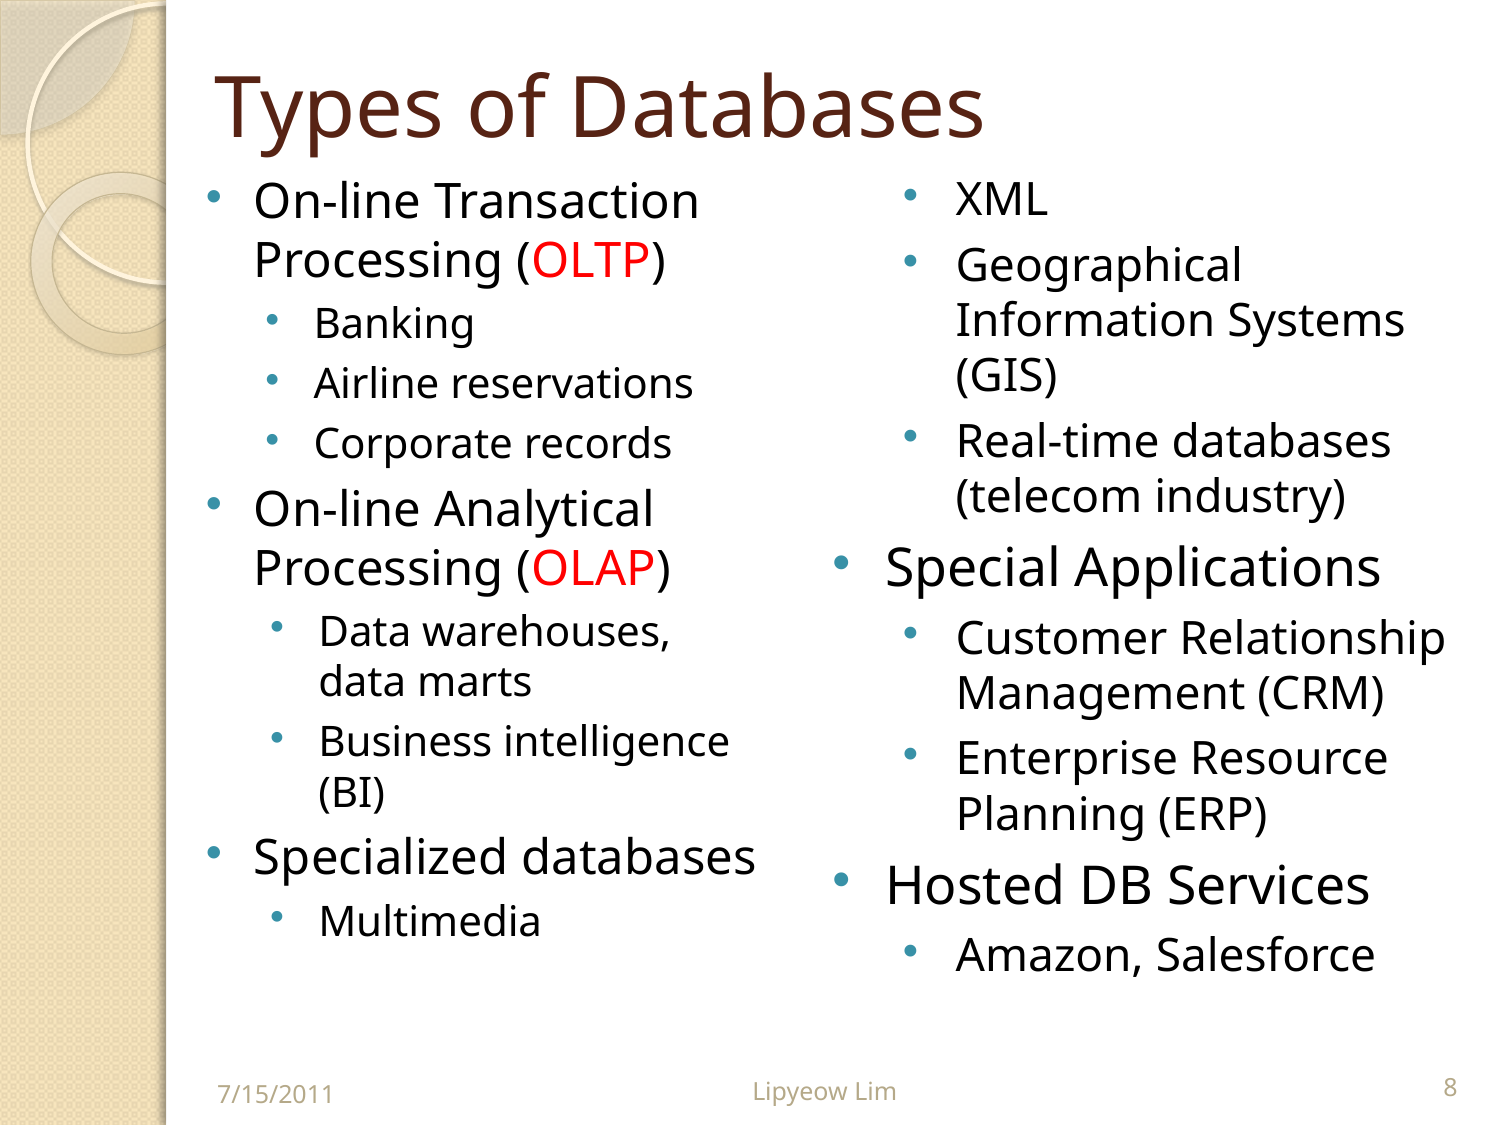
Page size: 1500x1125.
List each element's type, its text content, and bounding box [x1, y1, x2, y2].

list On-line Transaction Processing (OLTP) Banking Airline reservations Corporate records On-line Analytical Processing (OLAP) Data warehouses, data marts Business intelligence (BI) Specialized databases Multimedia [174, 162, 775, 1005]
title Types of Databases [200, 45, 1425, 163]
slide_number 8 [1413, 1034, 1488, 1113]
list XML Geographical Information Systems (GIS) Real-time databases (telecom industry) Special Applications Customer Relationship Management (CRM) Enterprise Resource Planning (ERP) Hosted DB Services Amazon, Salesforce [800, 162, 1463, 1005]
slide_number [112, 1037, 350, 1116]
footer Lipyeow Lim [737, 1034, 1213, 1113]
